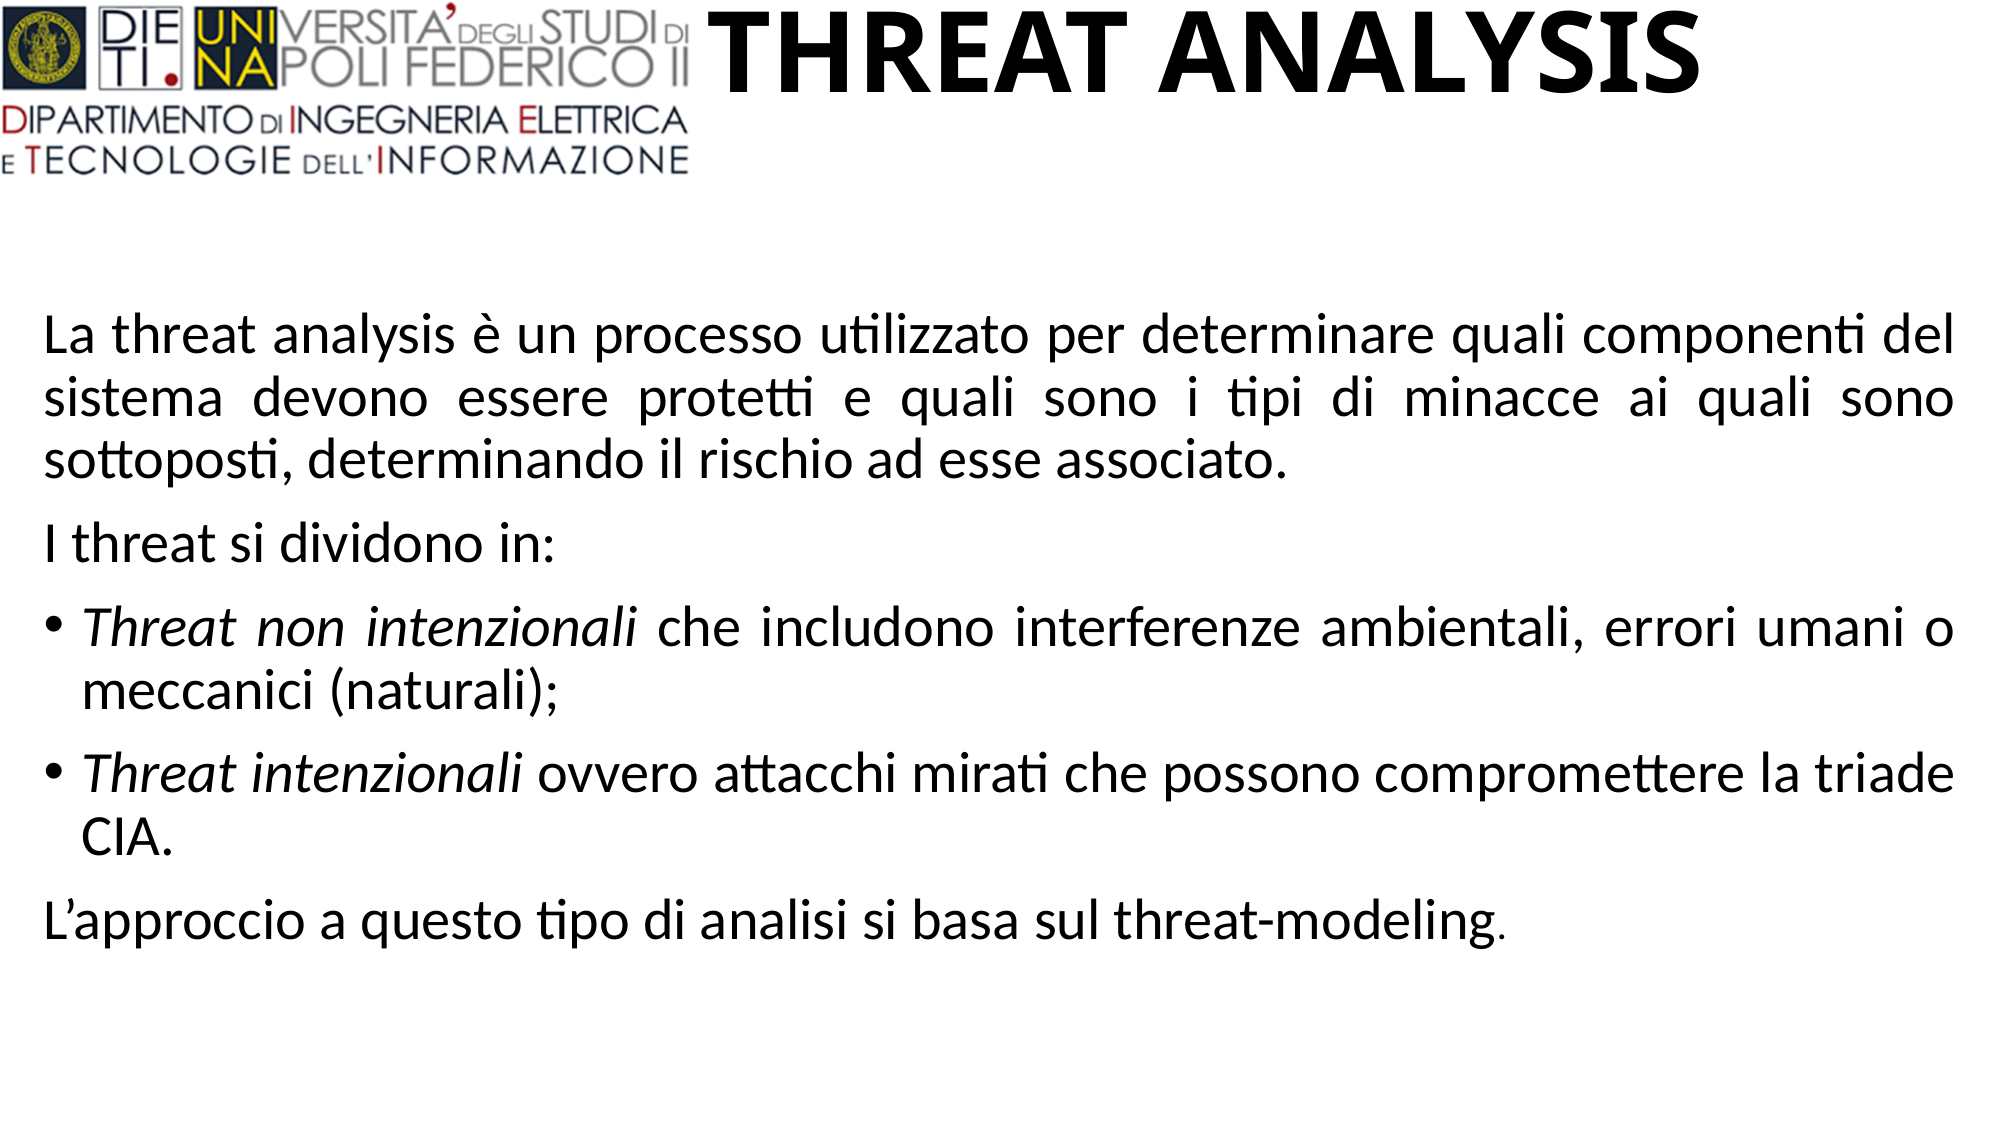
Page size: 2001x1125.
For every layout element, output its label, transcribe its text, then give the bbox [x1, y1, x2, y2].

picture [0, 0, 692, 178]
list La threat analysis è un processo utilizzato per determinare quali componenti del sistema devono essere protetti e quali sono i tipi di minacce ai quali sono sottoposti, determinando il rischio ad esse associato. I threat si dividono in: Threat non intenzionali che includono interferenze ambientali, errori umani o meccanici (naturali); Threat intenzionali ovvero attacchi mirati che possono compromettere la triade CIA. L’approccio a questo tipo di analisi si basa sul threat-modeling. [28, 295, 1972, 1035]
title THREAT ANALYSIS [692, 0, 2000, 114]
